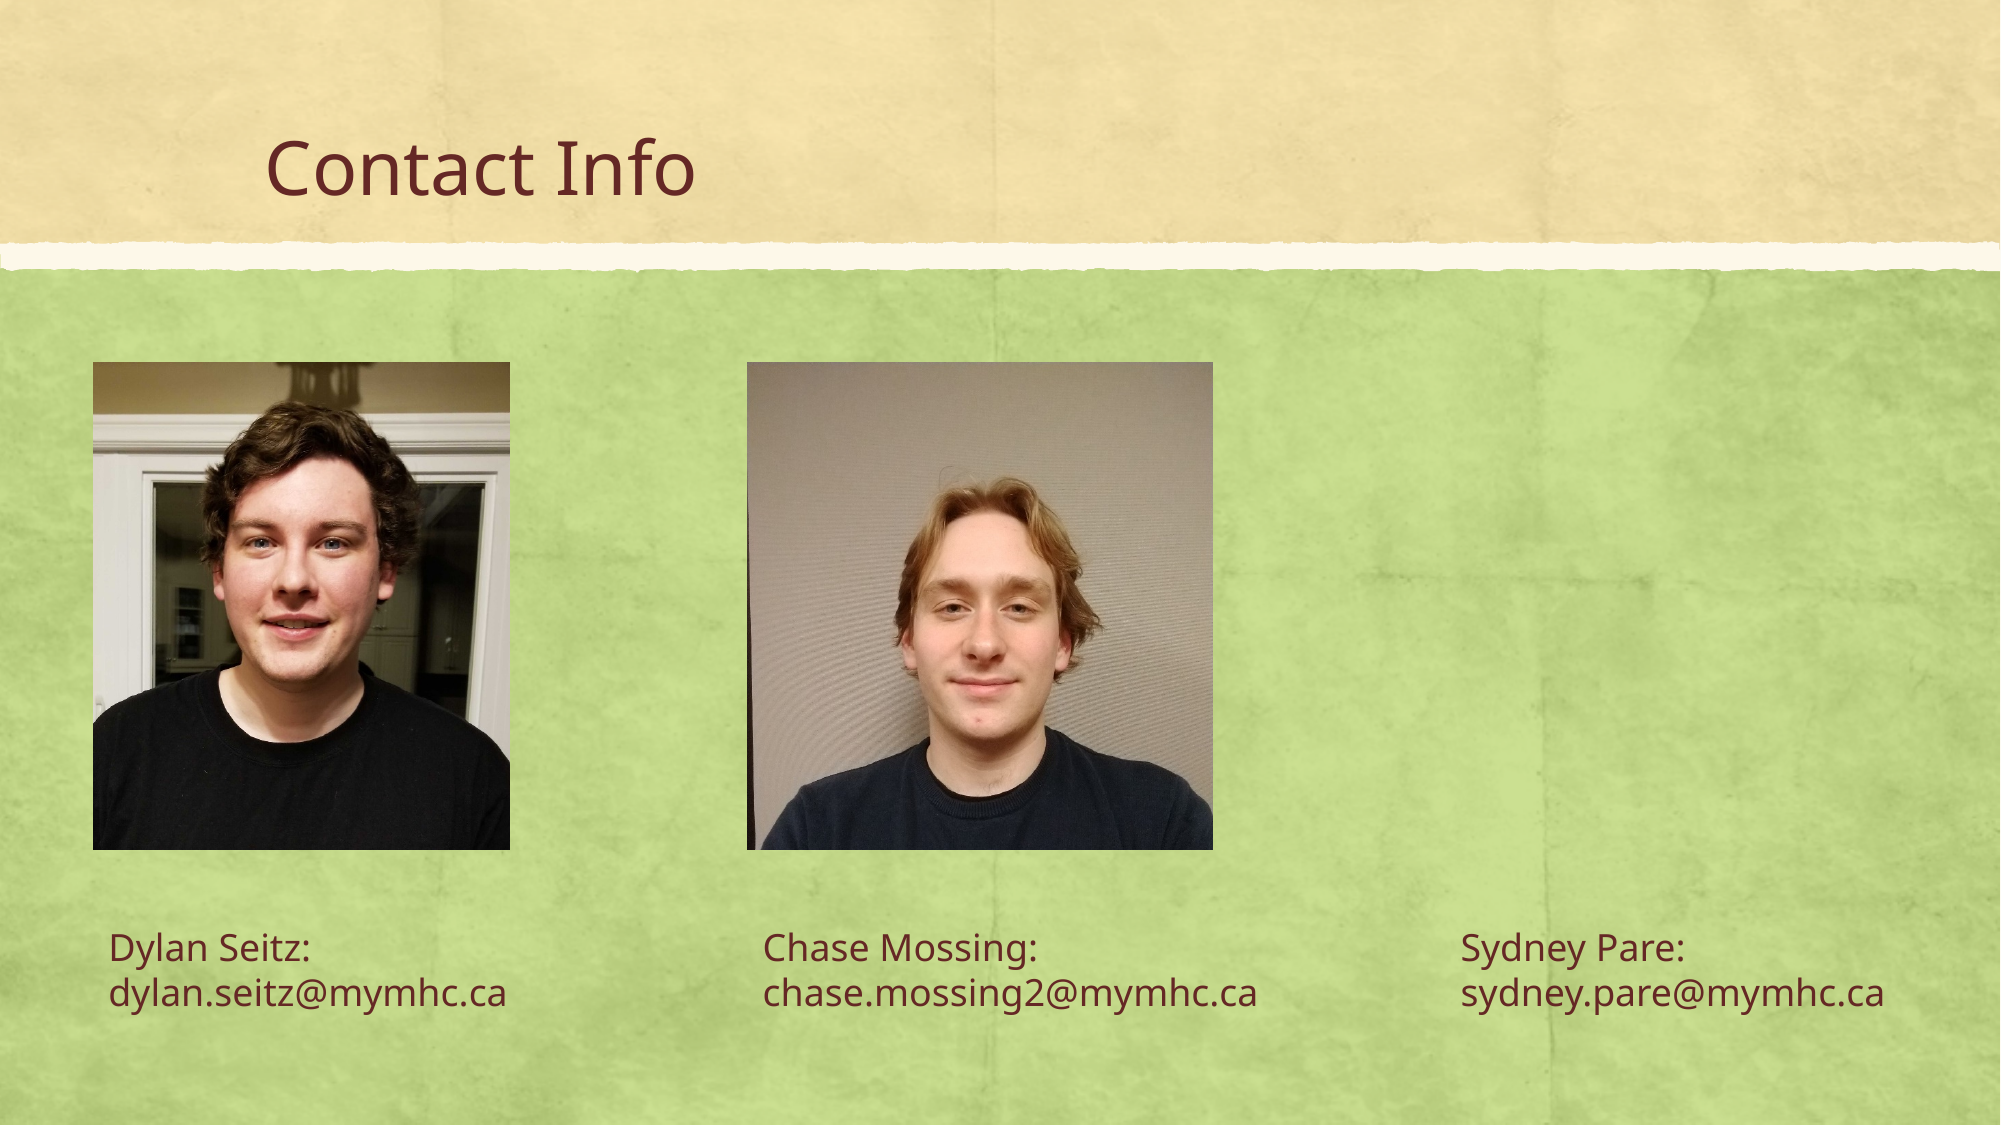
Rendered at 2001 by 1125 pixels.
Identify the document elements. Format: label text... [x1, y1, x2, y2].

text_box Sydney Pare: sydney.pare@mymhc.ca [1445, 916, 1957, 1022]
text_box Chase Mossing: chase.mossing2@mymhc.ca [747, 916, 1486, 1067]
title Contact Info [249, 31, 1751, 219]
picture [747, 362, 1213, 850]
text_box Dylan Seitz: dylan.seitz@mymhc.ca [93, 916, 709, 1022]
picture [93, 362, 510, 850]
